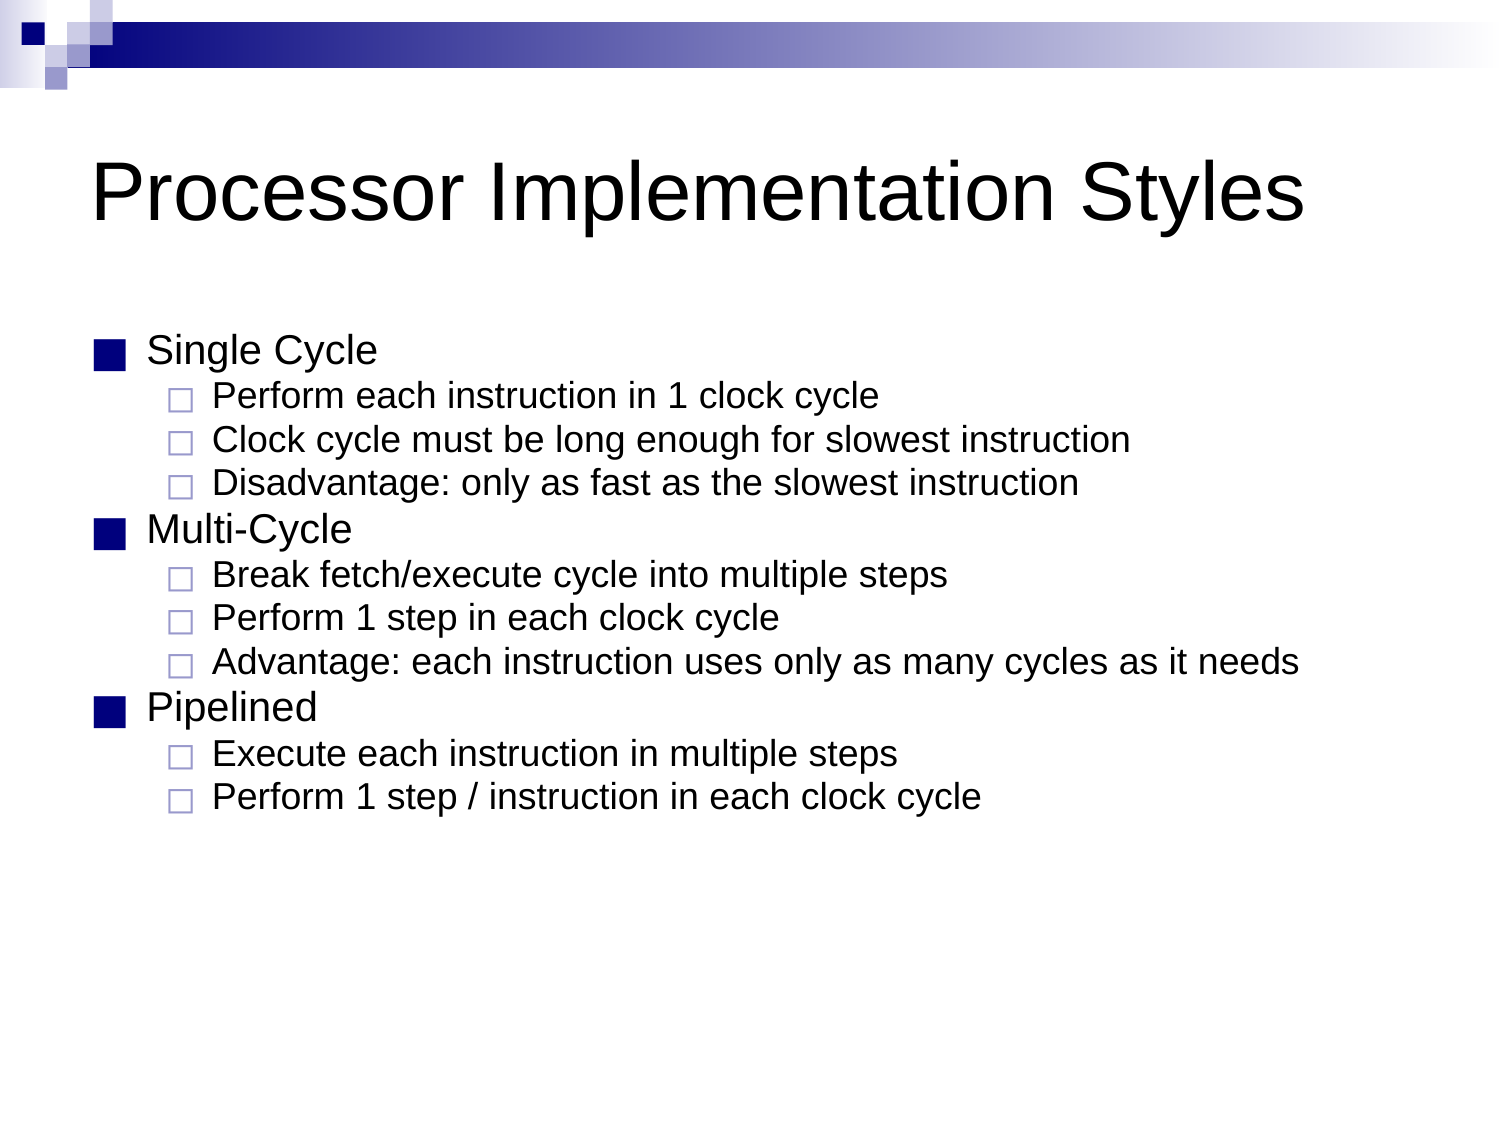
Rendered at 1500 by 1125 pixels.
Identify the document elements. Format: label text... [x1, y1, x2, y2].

list Single Cycle Perform each instruction in 1 clock cycle Clock cycle must be long enough for slowest instruction Disadvantage: only as fast as the slowest instruction Multi-Cycle Break fetch/execute cycle into multiple steps Perform 1 step in each clock cycle Advantage: each instruction uses only as many cycles as it needs Pipelined Execute each instruction in multiple steps Perform 1 step / instruction in each clock cycle [75, 324, 1425, 963]
title Processor Implementation Styles [75, 75, 1425, 300]
